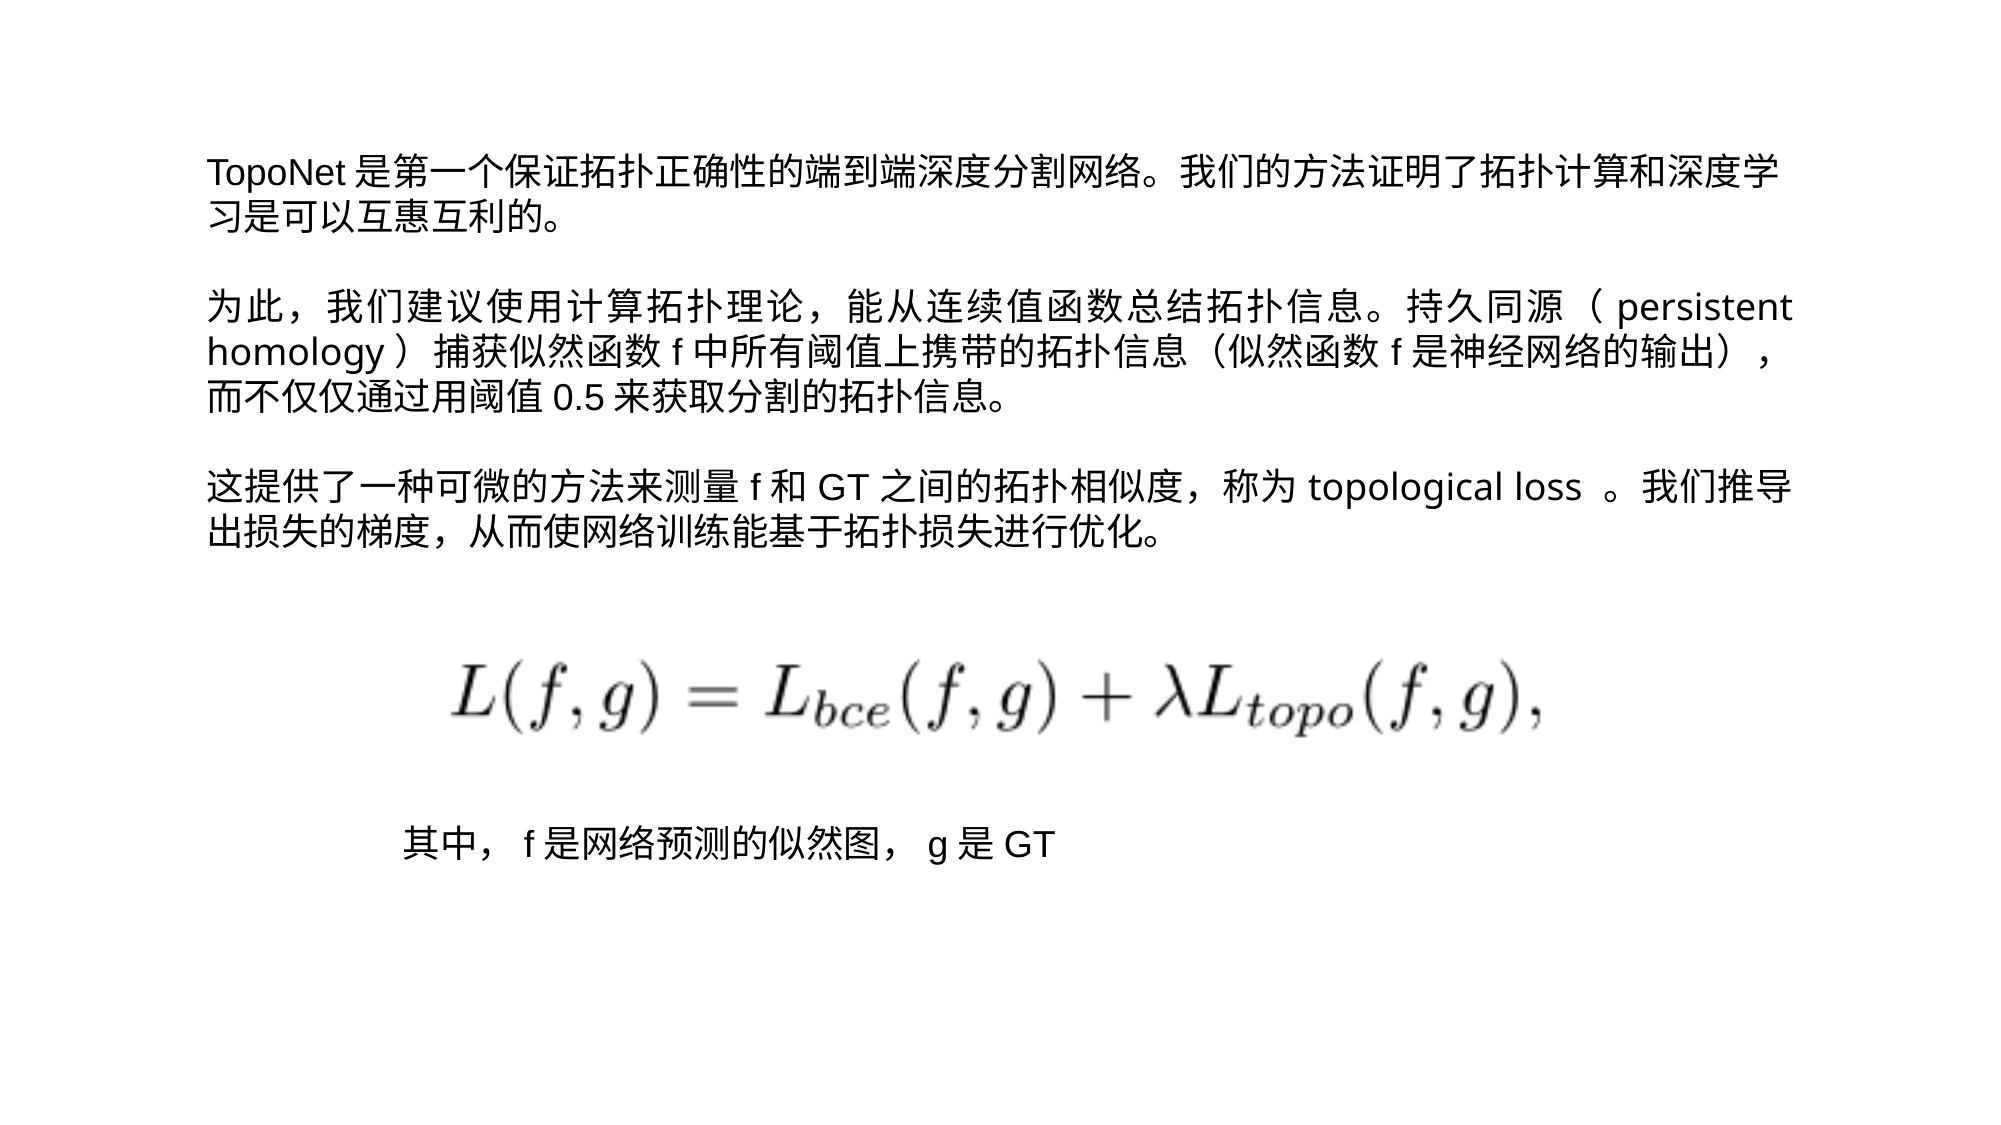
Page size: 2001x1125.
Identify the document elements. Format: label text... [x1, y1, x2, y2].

text_box TopoNet是第一个保证拓扑正确性的端到端深度分割网络。我们的方法证明了拓扑计算和深度学习是可以互惠互利的。 为此，我们建议使用计算拓扑理论，能从连续值函数总结拓扑信息。持久同源（persistent homology）捕获似然函数f中所有阈值上携带的拓扑信息（似然函数f是神经网络的输出），而不仅仅通过用阈值0.5来获取分割的拓扑信息。 这提供了一种可微的方法来测量f和GT之间的拓扑相似度，称为topological loss 。我们推导出损失的梯度，从而使网络训练能基于拓扑损失进行优化。 [191, 140, 1808, 560]
text_box 其中，f是网络预测的似然图，g是GT [387, 812, 1251, 873]
picture [427, 624, 1574, 763]
